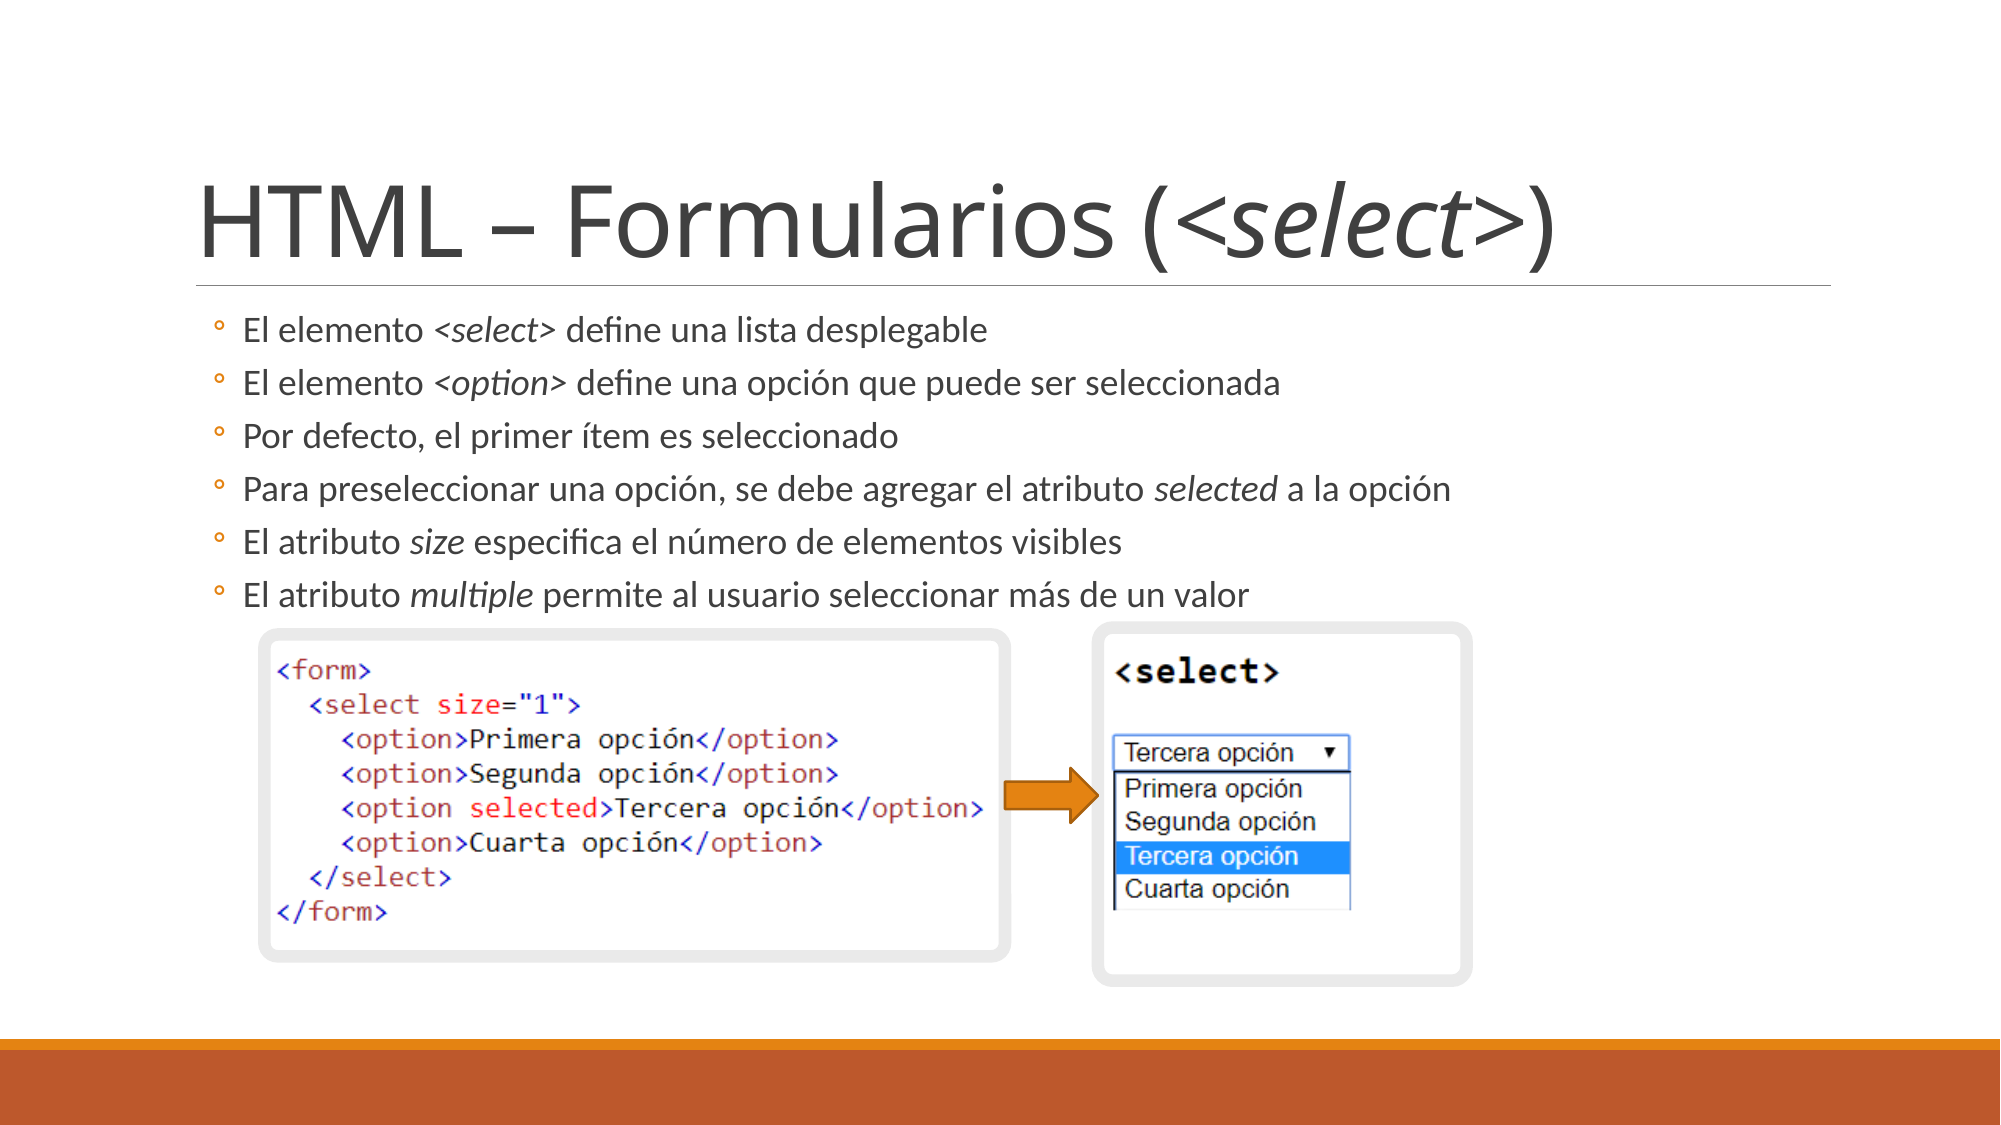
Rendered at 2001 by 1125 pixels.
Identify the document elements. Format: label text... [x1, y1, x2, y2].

picture [1097, 627, 1468, 982]
title HTML – Formularios (<select>) [180, 47, 1830, 285]
picture [263, 633, 1006, 957]
list El elemento <select> define una lista desplegable El elemento <option> define una opción que puede ser seleccionada Por defecto, el primer ítem es seleccionado Para preseleccionar una opción, se debe agregar el atributo selected a la opción El atributo size especifica el número de elementos visibles El atributo multiple permite al usuario seleccionar más de un valor [180, 302, 1830, 963]
text_box [1013, 766, 1094, 825]
